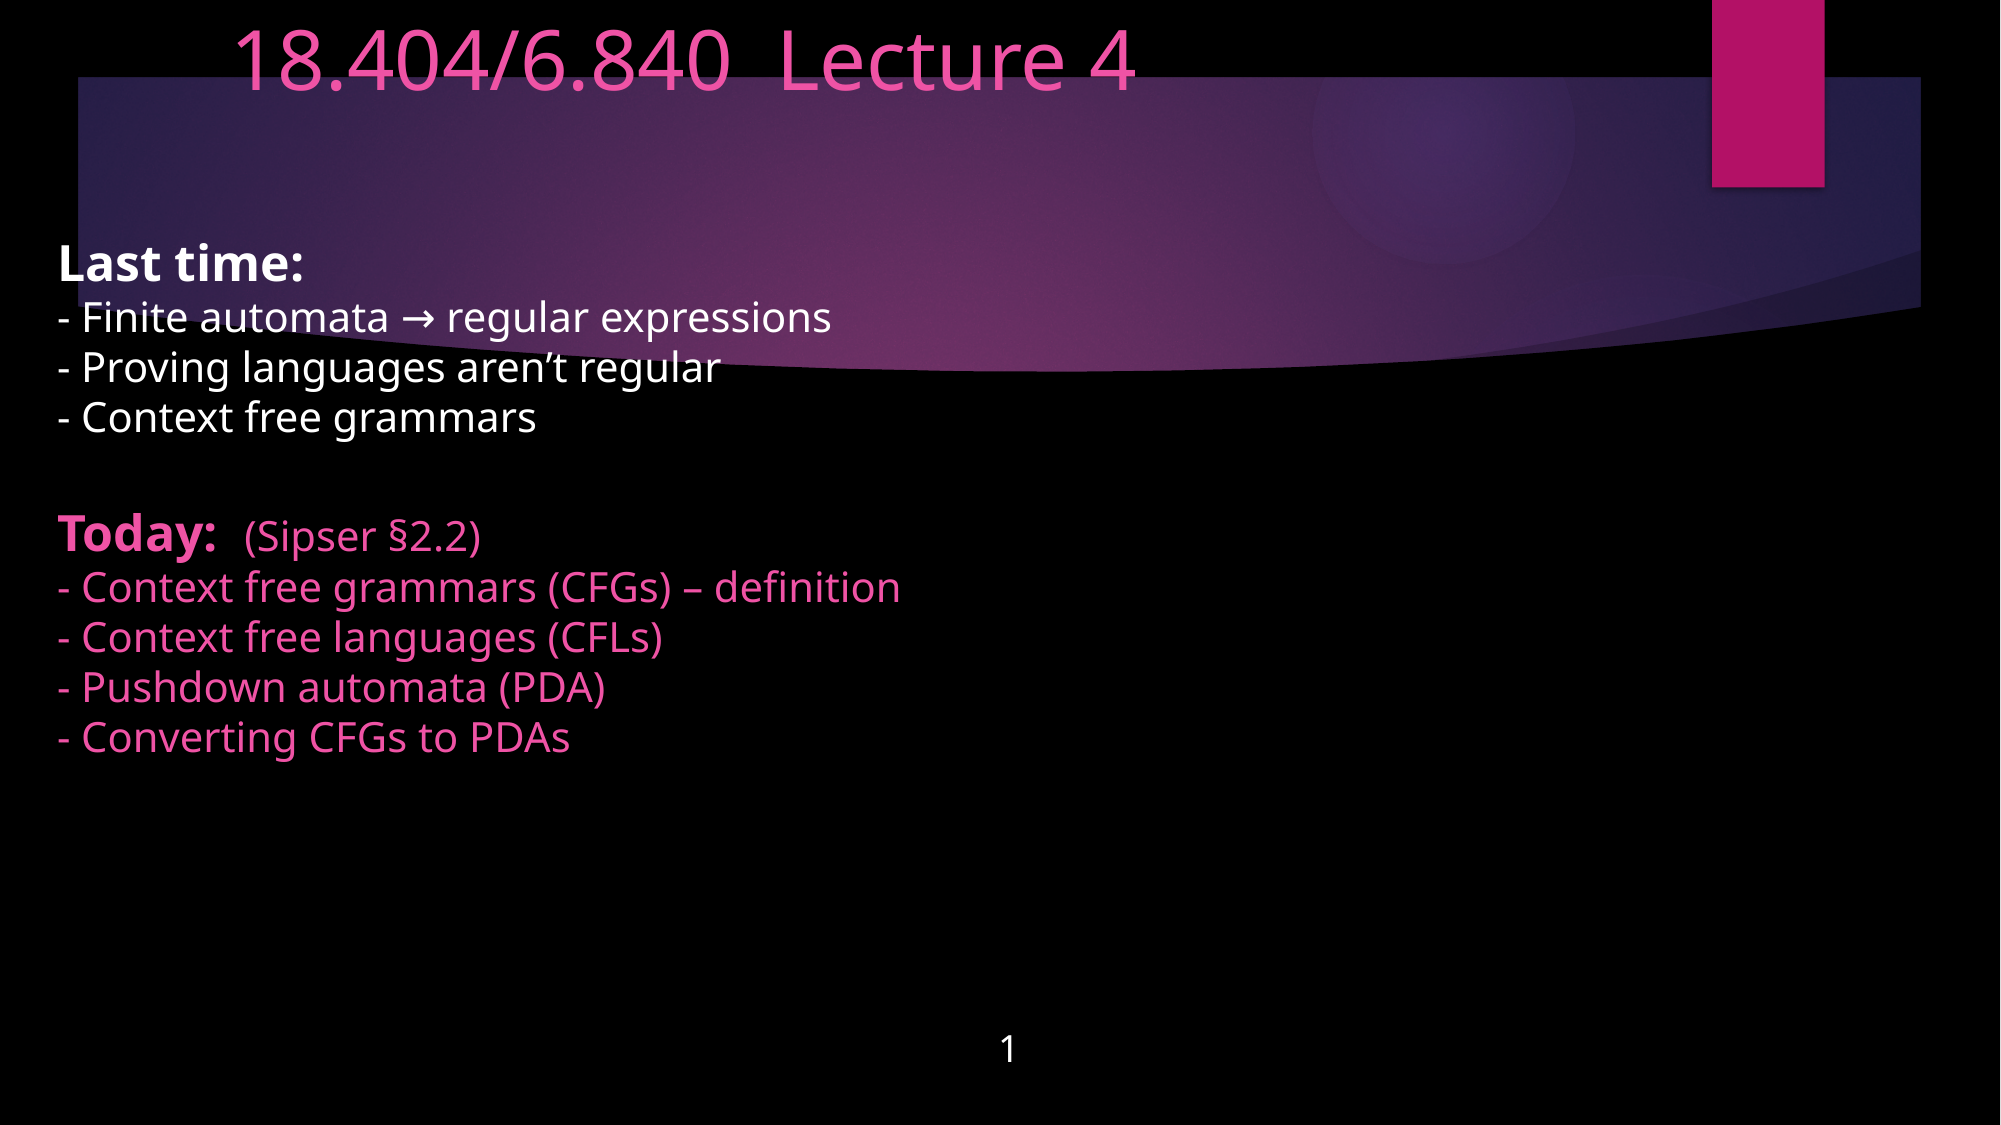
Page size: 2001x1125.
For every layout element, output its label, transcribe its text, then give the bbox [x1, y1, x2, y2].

text_box Last time: - Finite automata → regular expressions - Proving languages aren’t regular - Context free grammars Today: (Sipser §2.2) - Context free grammars (CFGs) – definition - Context free languages (CFLs) - Pushdown automata (PDA) - Converting CFGs to PDAs [42, 223, 1138, 819]
text_box 18.404/6.840 Lecture 4 [196, 0, 1172, 115]
text_box 1 [983, 1018, 1035, 1078]
